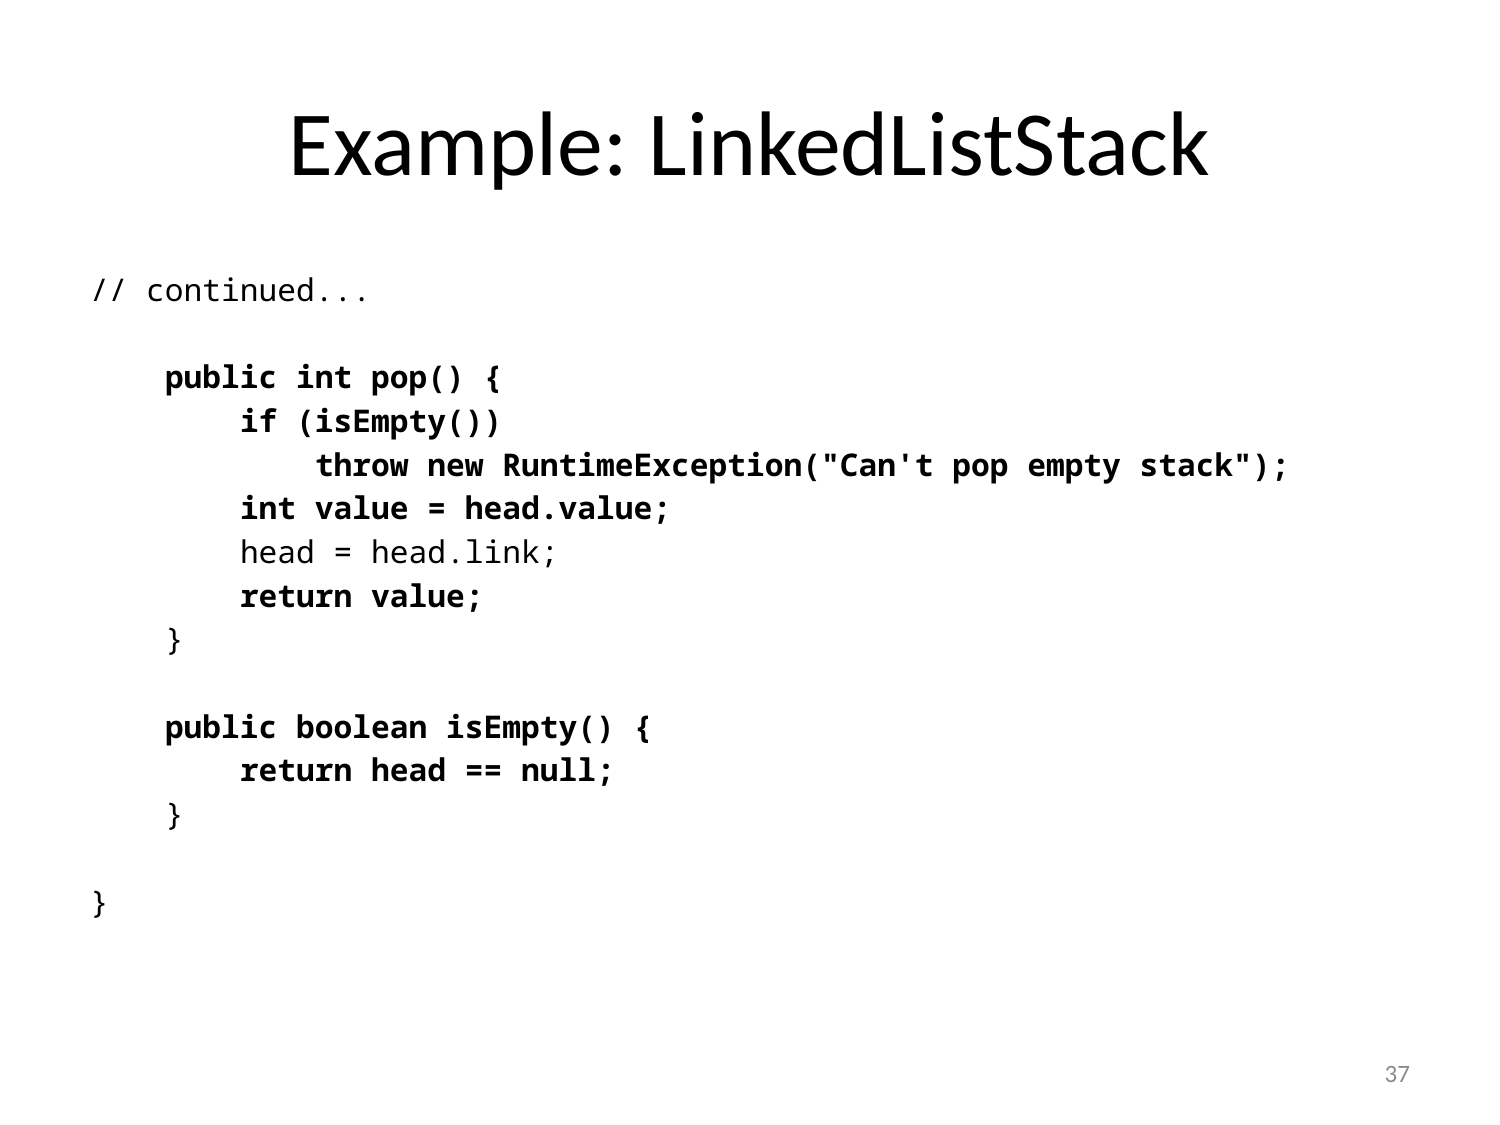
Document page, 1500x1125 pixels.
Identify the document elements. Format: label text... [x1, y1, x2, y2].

title Example: LinkedListStack [75, 45, 1425, 233]
list // continued... public int pop() { if (isEmpty()) throw new RuntimeException("Can't pop empty stack"); int value = head.value; head = head.link; return value; } public boolean isEmpty() { return head == null; } } [75, 262, 1425, 1005]
slide_number 37 [1074, 1042, 1425, 1103]
